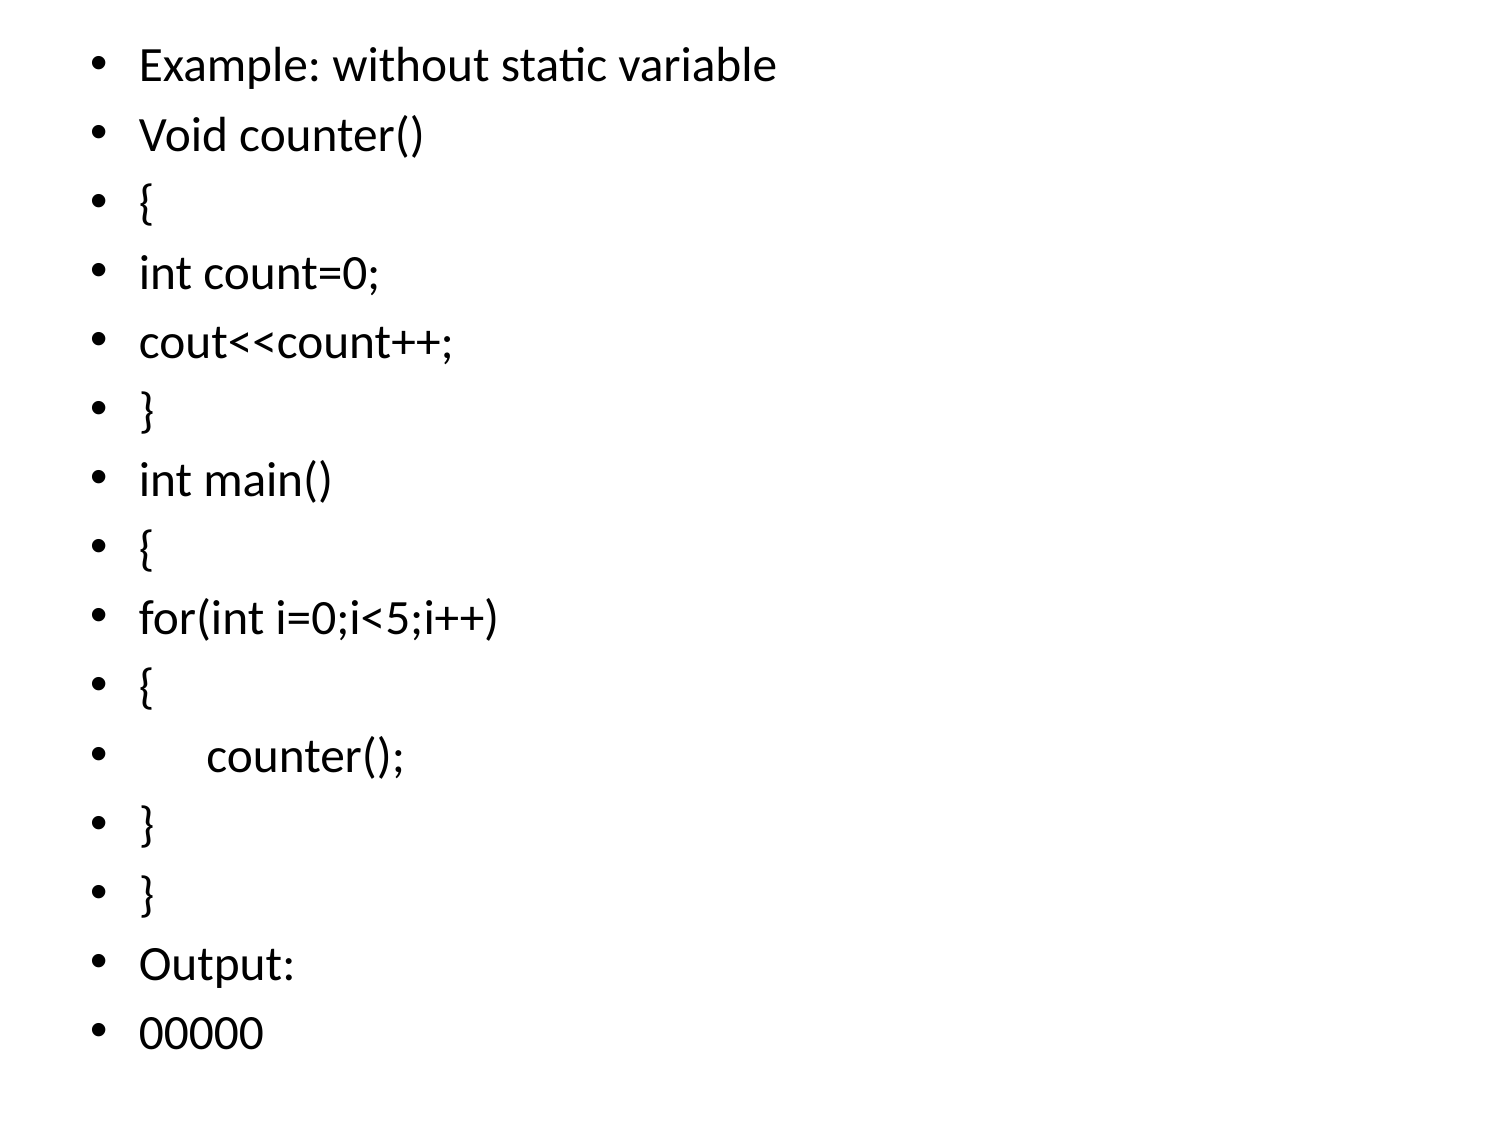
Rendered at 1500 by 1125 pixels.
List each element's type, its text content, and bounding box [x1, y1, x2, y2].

list Example: without static variable Void counter() { int count=0; cout<<count++; } int main() { for(int i=0;i<5;i++) { counter(); } } Output: 00000 [75, 24, 1425, 1075]
